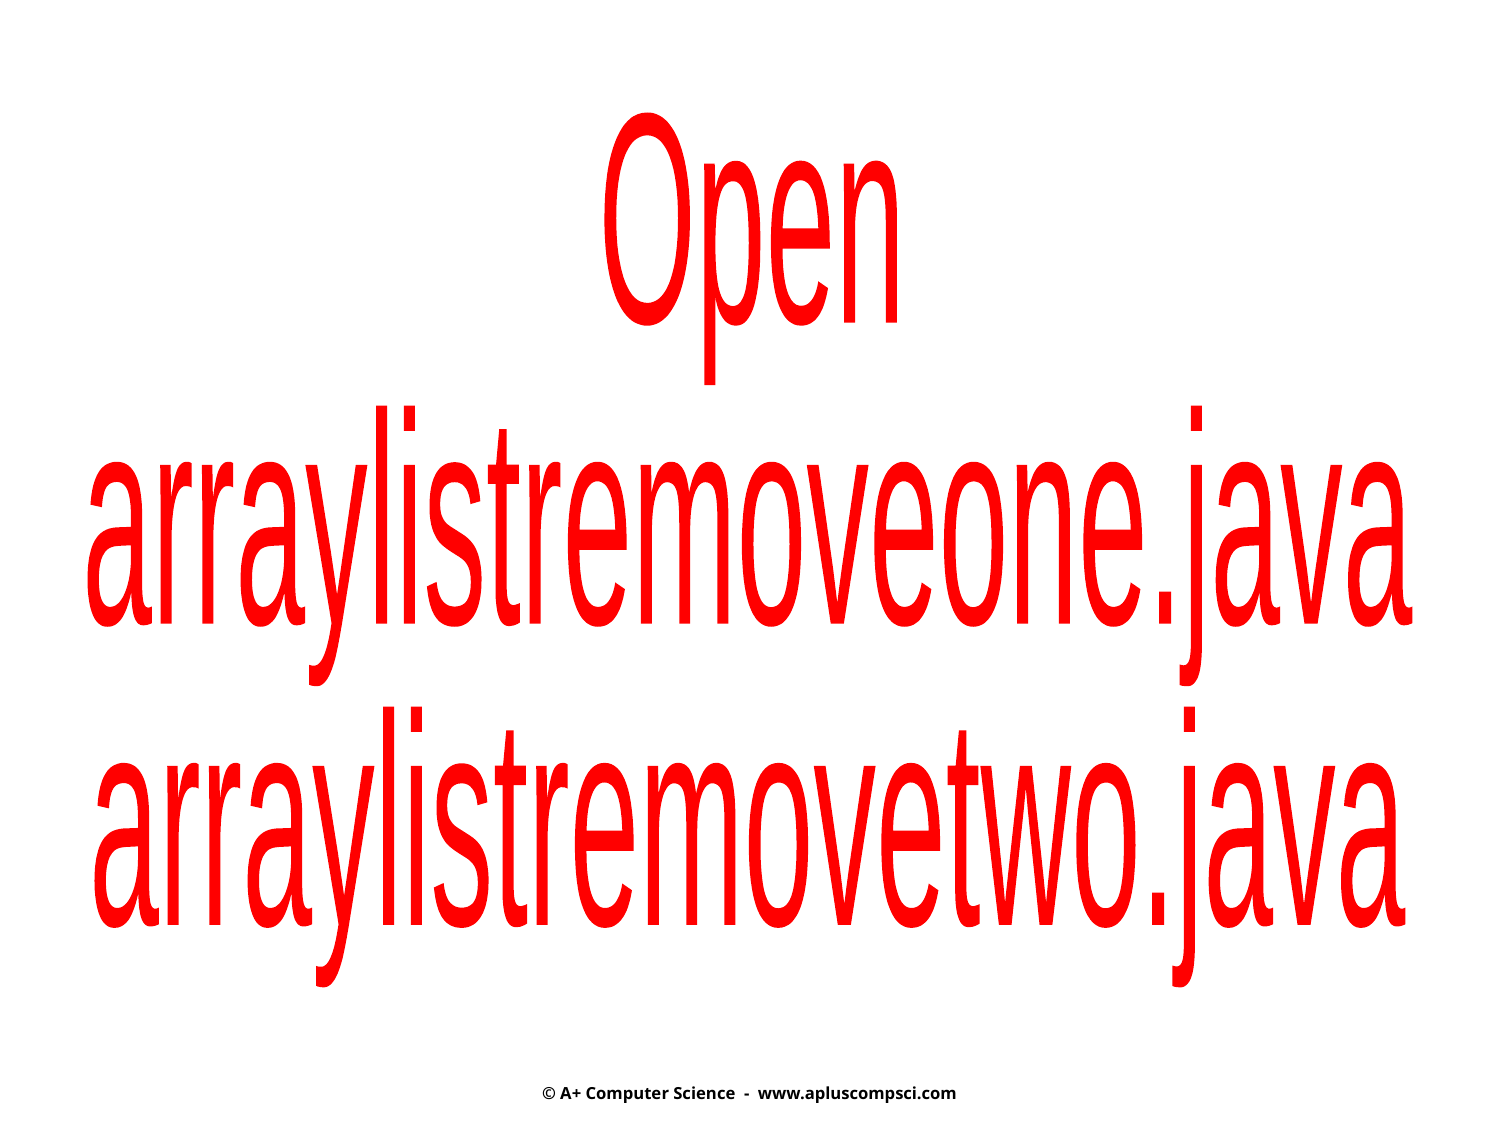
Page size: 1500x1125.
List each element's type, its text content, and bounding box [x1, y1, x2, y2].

footer © A+ Computer Science - www.apluscompsci.com [512, 1024, 988, 1101]
